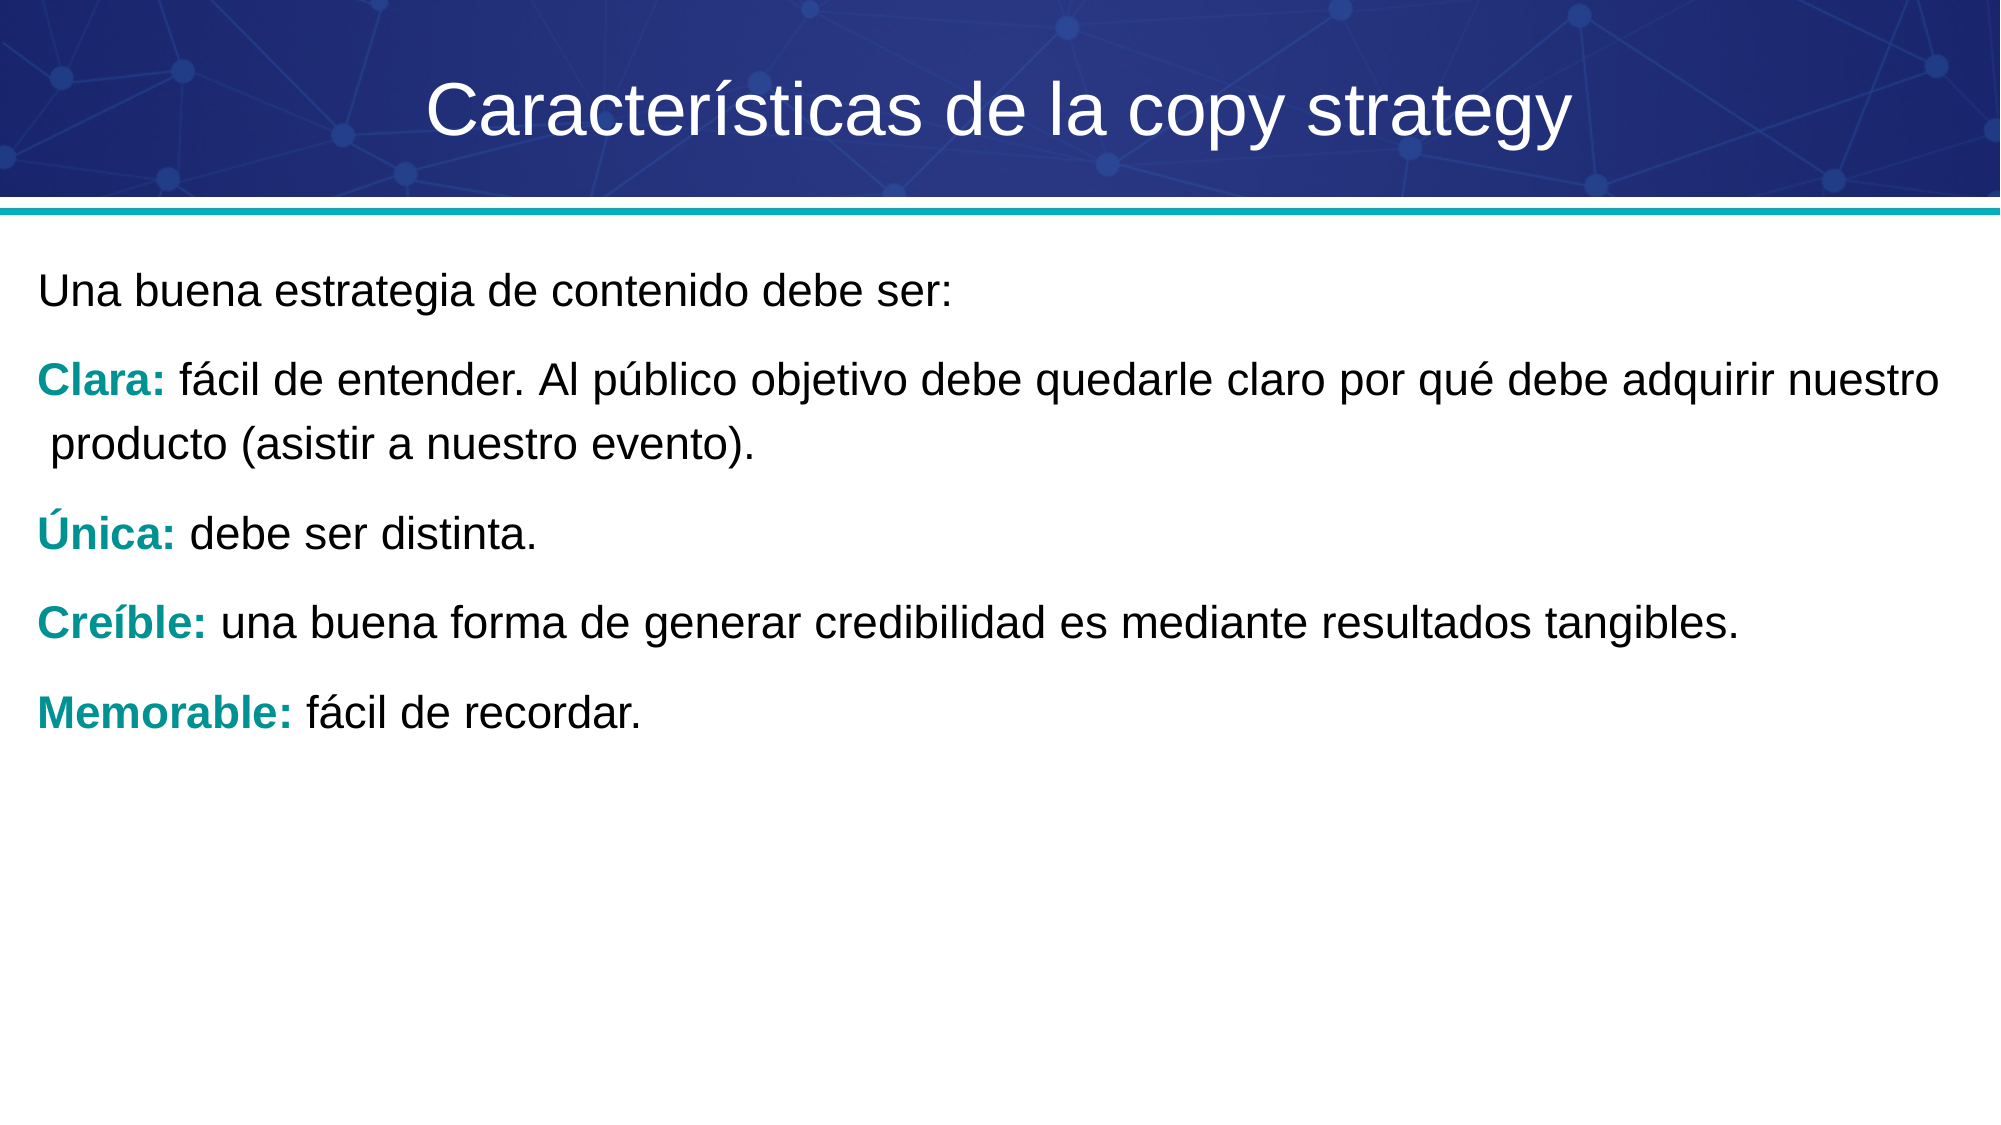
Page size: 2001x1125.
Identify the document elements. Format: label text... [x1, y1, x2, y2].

title Características de la copy strategy [422, 58, 1578, 249]
picture [0, 0, 2000, 215]
text_box Una buena estrategia de contenido debe ser: Clara: fácil de entender. Al público objetivo debe quedarle claro por qué debe adquirir nuestro producto (asistir a nuestro evento). Única: debe ser distinta. Creíble: una buena forma de generar credibilidad es mediante resultados tangibles. Memorable: fácil de recordar. [35, 258, 1944, 738]
